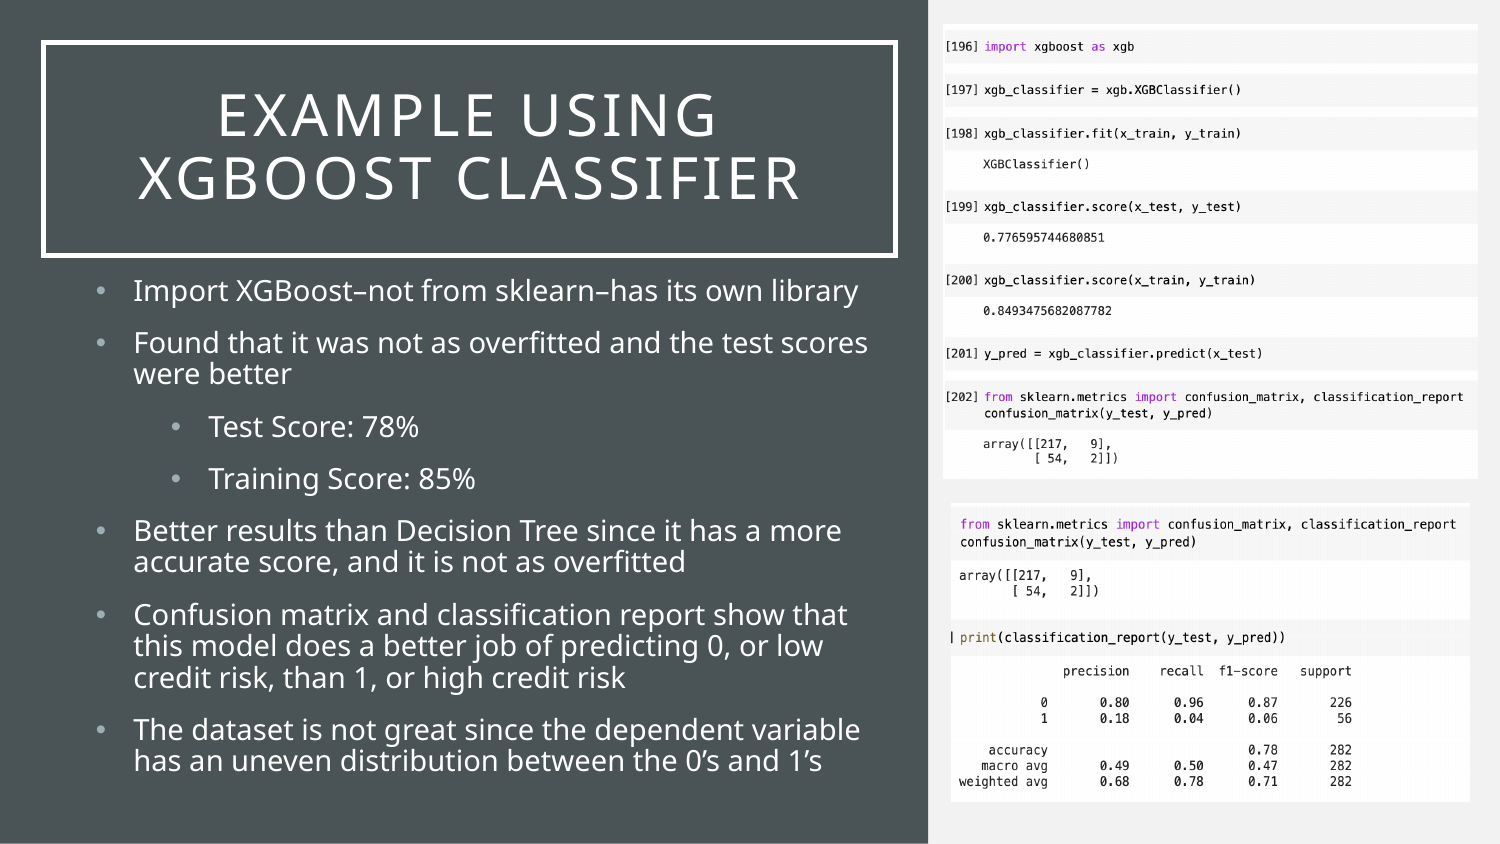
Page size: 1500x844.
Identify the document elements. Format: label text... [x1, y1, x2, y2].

list Import XGBoost–not from sklearn–has its own library Found that it was not as overfitted and the test scores were better Test Score: 78% Training Score: 85% Better results than Decision Tree since it has a more accurate score, and it is not as overfitted Confusion matrix and classification report show that this model does a better job of predicting 0, or low credit risk, than 1, or high credit risk The dataset is not great since the dependent variable has an uneven distribution between the 0’s and 1’s [43, 268, 896, 689]
picture [951, 503, 1470, 802]
title Example using XGBoost Classifier [41, 40, 898, 258]
text_box [929, 0, 1500, 844]
text_box [0, 0, 929, 844]
picture [943, 24, 1478, 479]
